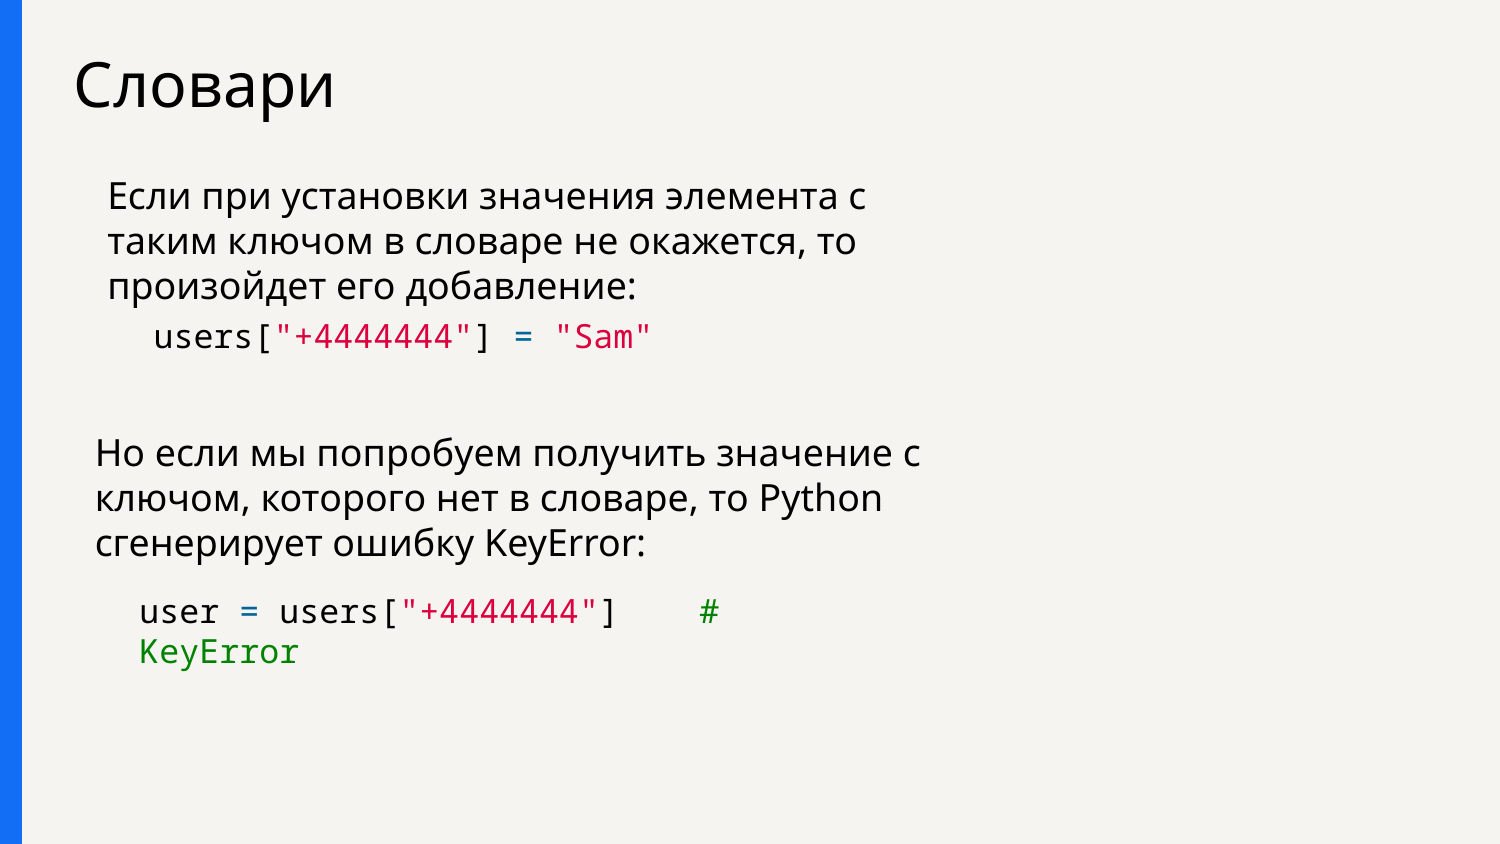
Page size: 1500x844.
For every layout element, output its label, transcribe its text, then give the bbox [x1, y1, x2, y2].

text_box [0, 0, 22, 844]
text_box user = users["+4444444"] # KeyError [139, 590, 898, 670]
text_box Но если мы попробуем получить значение с ключом, которого нет в словаре, то Python сгенерирует ошибку KeyError: [80, 421, 1008, 572]
text_box Если при установки значения элемента с таким ключом в словаре не окажется, то произойдет его добавление: [92, 164, 995, 315]
title Словари [59, 29, 1053, 183]
text_box users["+4444444"] = "Sam" [153, 314, 664, 355]
